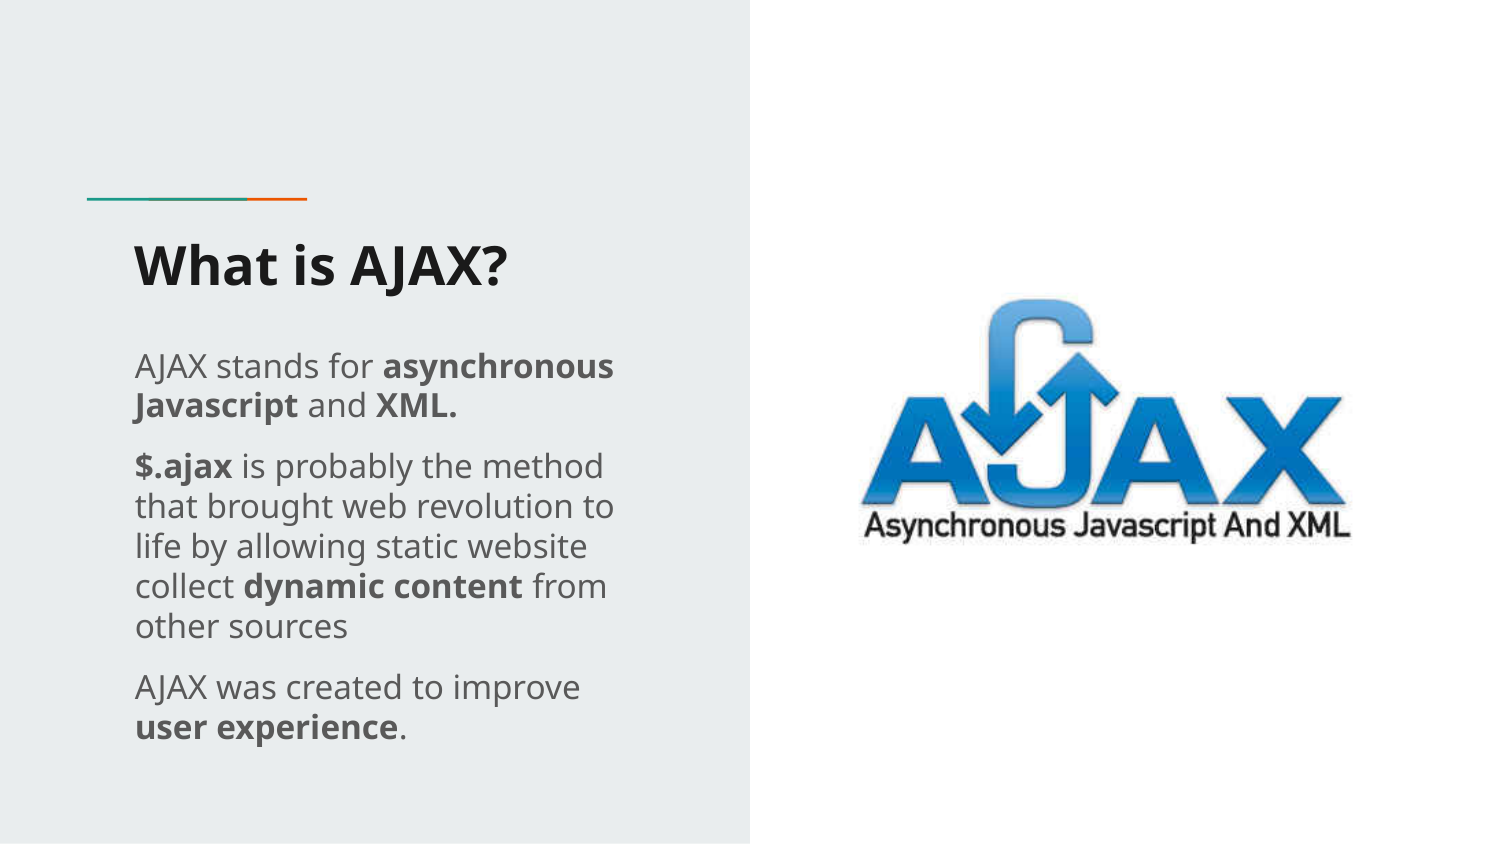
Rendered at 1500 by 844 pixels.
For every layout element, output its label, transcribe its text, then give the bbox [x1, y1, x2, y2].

title What is AJAX? [119, 216, 662, 329]
picture [781, 259, 1433, 584]
subtitle AJAX stands for asynchronous Javascript and XML. $.ajax is probably the method that brought web revolution to life by allowing static website collect dynamic content from other sources AJAX was created to improve user experience. [119, 329, 662, 566]
